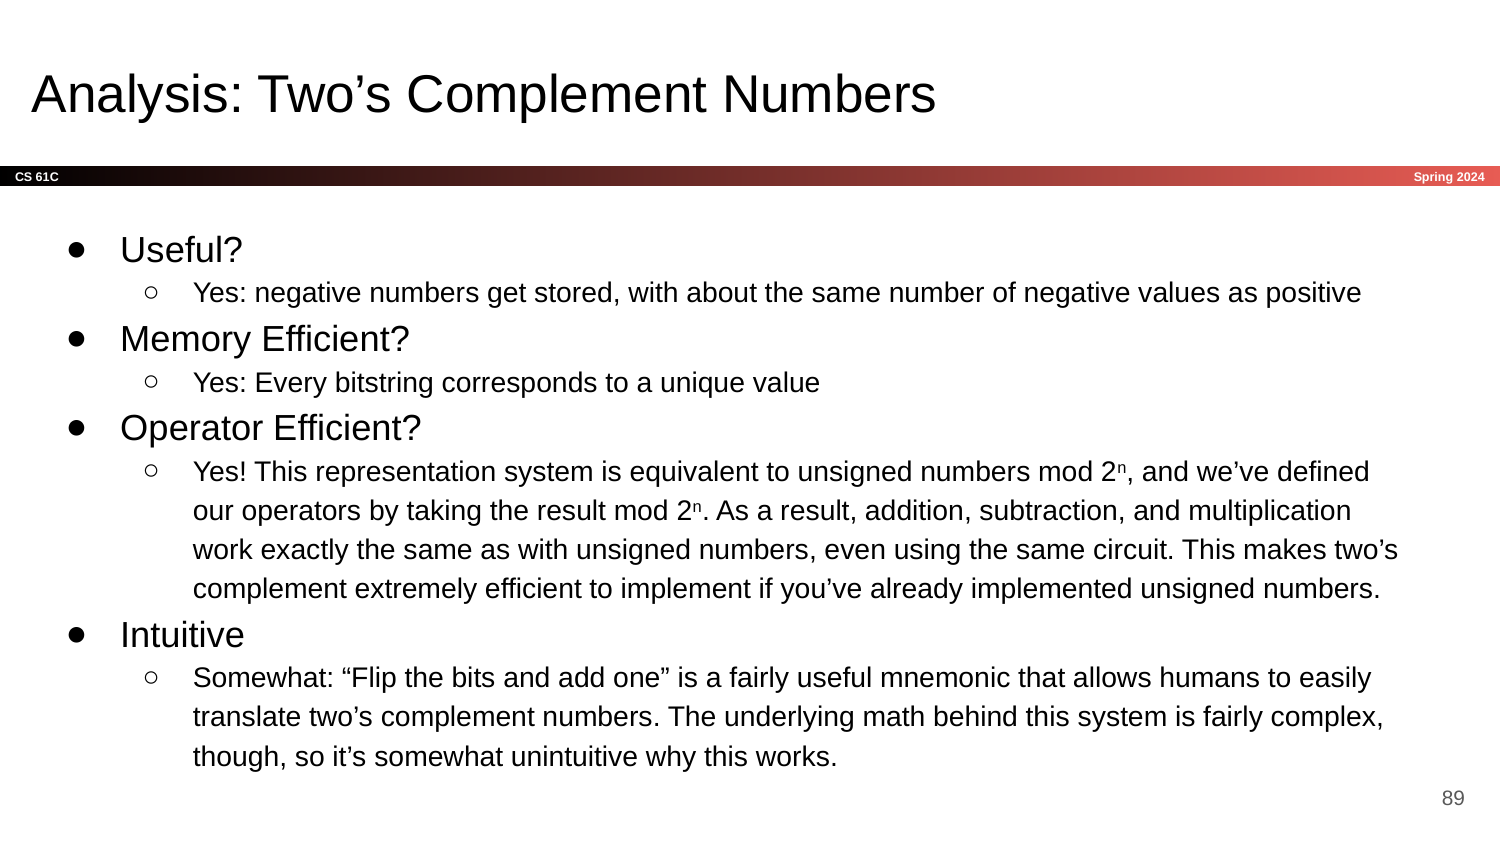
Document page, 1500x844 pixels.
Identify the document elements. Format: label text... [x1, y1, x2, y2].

title Analysis: Two’s Complement Numbers [16, 44, 1415, 139]
list Useful? Yes: negative numbers get stored, with about the same number of negative values as positive Memory Efficient? Yes: Every bitstring corresponds to a unique value Operator Efficient? Yes! This representation system is equivalent to unsigned numbers mod 2n, and we’ve defined our operators by taking the result mod 2n. As a result, addition, subtraction, and multiplication work exactly the same as with unsigned numbers, even using the same circuit. This makes two’s complement extremely efficient to implement if you’ve already implemented unsigned numbers. Intuitive Somewhat: “Flip the bits and add one” is a fairly useful mnemonic that allows humans to easily translate two’s complement numbers. The underlying math behind this system is fairly complex, though, so it’s somewhat unintuitive why this works. [32, 204, 1431, 823]
slide_number ‹#› [1389, 764, 1480, 830]
